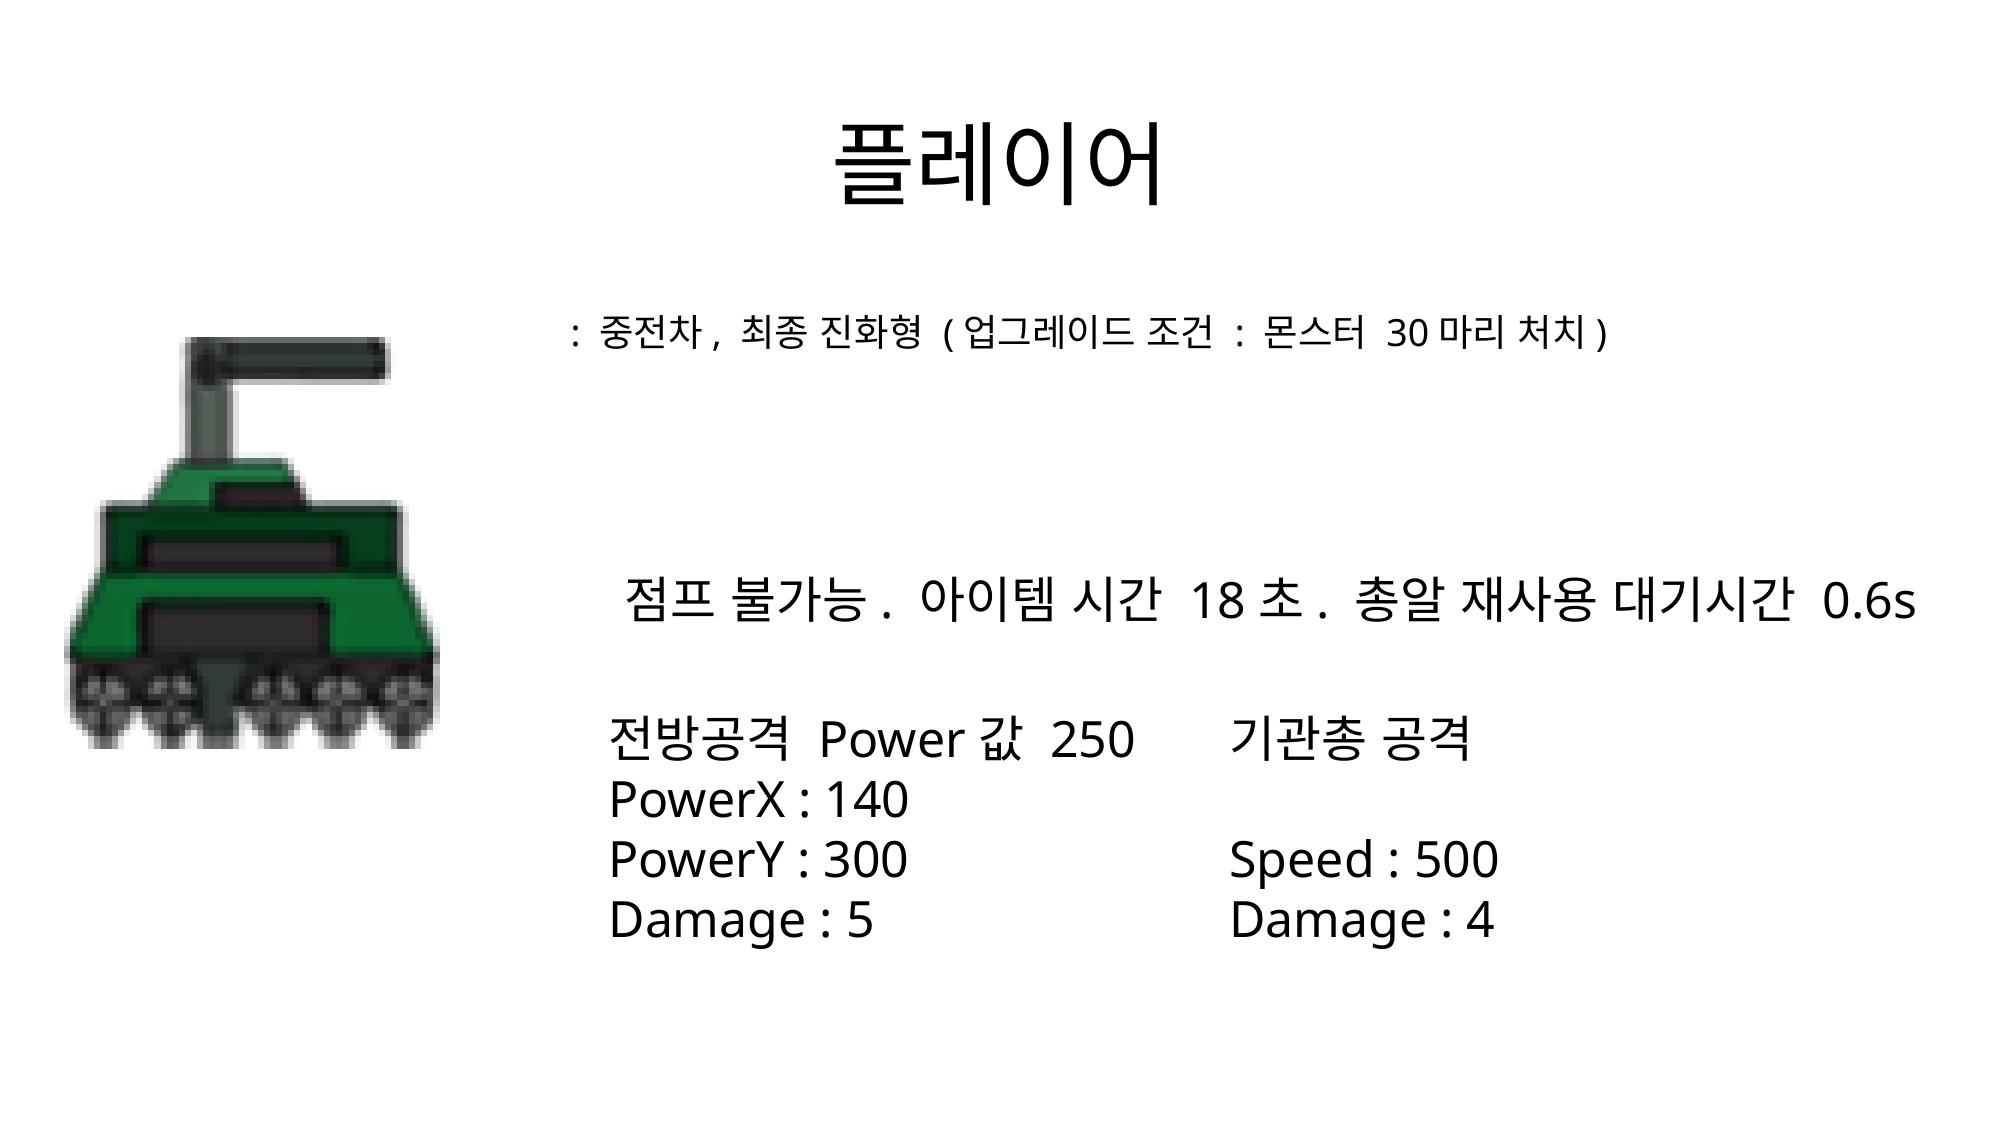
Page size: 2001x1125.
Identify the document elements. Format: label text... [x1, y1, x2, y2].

picture [63, 337, 440, 749]
title 플레이어 [137, 59, 1863, 278]
text_box 점프 불가능. 아이템 시간 18초. 총알 재사용 대기시간 0.6s [609, 561, 2000, 636]
text_box : 중전차, 최종 진화형 (업그레이드 조건 : 몬스터 30마리 처치) [555, 301, 1946, 407]
text_box 기관총 공격 Speed : 500 Damage : 4 [1214, 699, 2000, 955]
text_box 전방공격 Power값 250 PowerX : 140 PowerY : 300 Damage : 5 [593, 699, 1214, 955]
